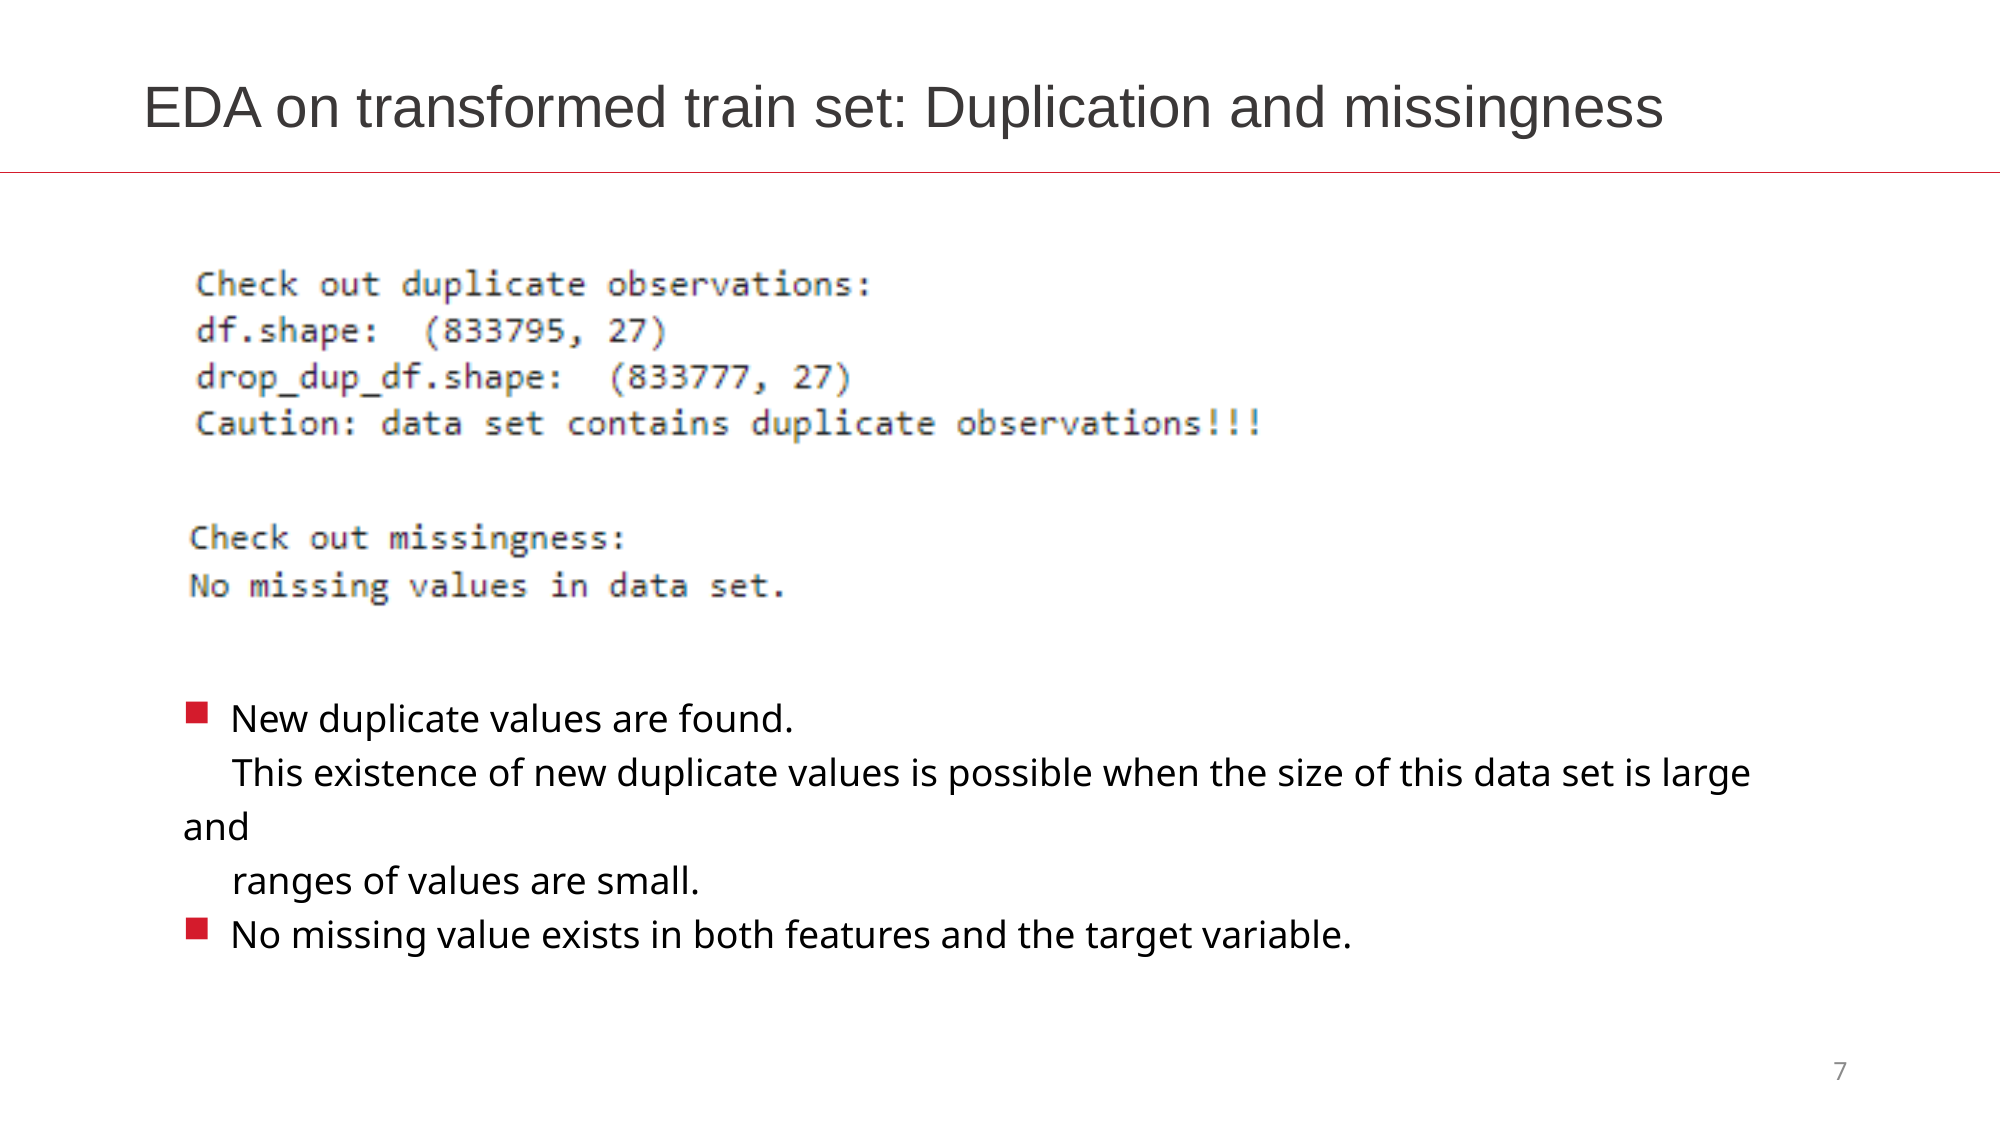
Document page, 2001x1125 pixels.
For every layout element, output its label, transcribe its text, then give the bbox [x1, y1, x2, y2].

picture [168, 502, 956, 623]
text_box New duplicate values are found. This existence of new duplicate values is possible when the size of this data set is large and ranges of values are small. No missing value exists in both features and the target variable. [168, 678, 1813, 964]
text_box EDA on transformed train set: Duplication and missingness [128, 26, 2000, 147]
slide_number 7 [1412, 1042, 1863, 1103]
picture [168, 256, 1557, 456]
